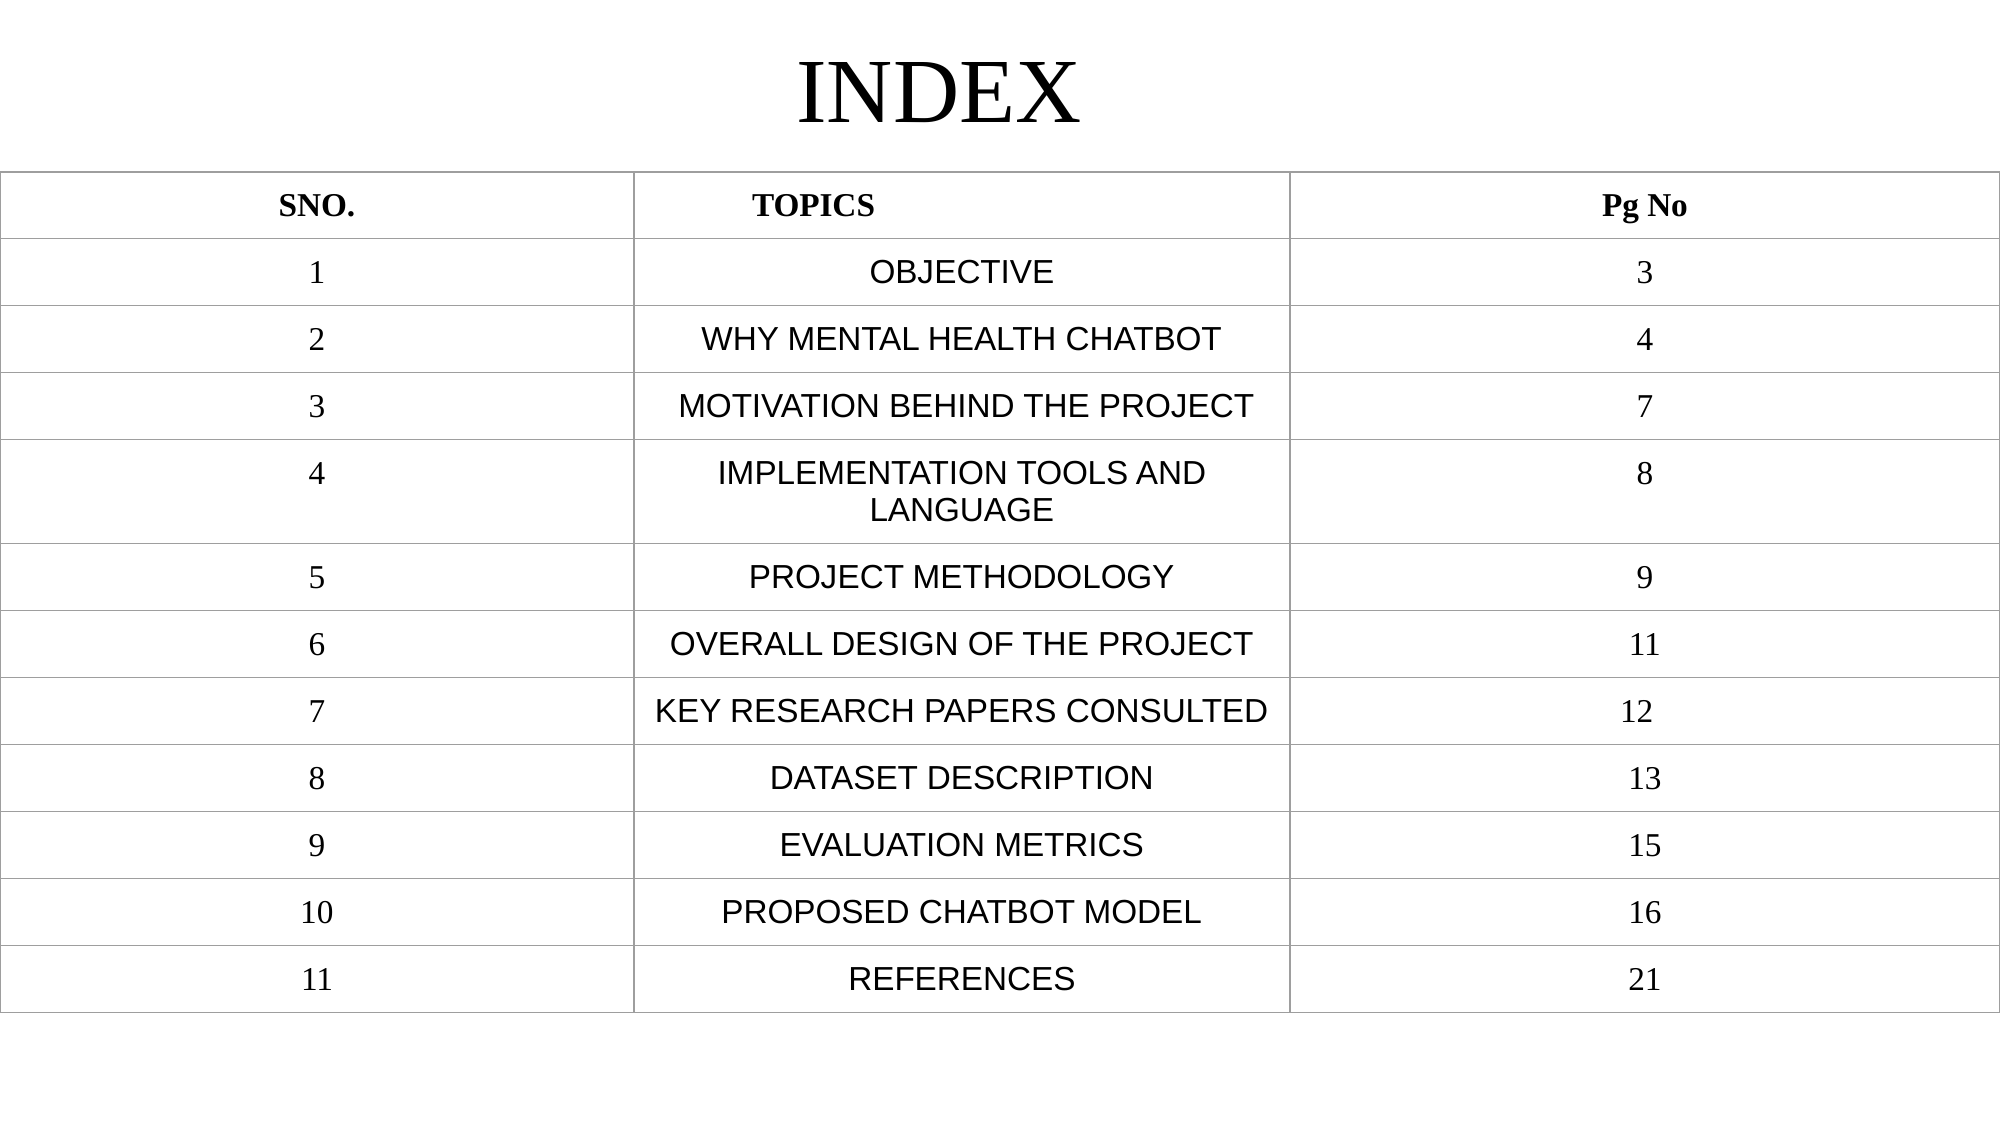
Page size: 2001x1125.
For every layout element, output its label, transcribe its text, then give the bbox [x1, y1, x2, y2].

table_cell 10 [1, 879, 633, 945]
table_cell 3 [1, 373, 633, 439]
table_cell 11 [1291, 611, 1999, 677]
table_cell 21 [1291, 946, 1999, 1012]
table_cell 1 [1, 239, 633, 305]
table_cell 13 [1291, 745, 1999, 811]
table_cell IMPLEMENTATION TOOLS AND LANGUAGE [635, 440, 1289, 543]
table_cell 11 [1, 946, 633, 1012]
table_cell EVALUATION METRICS [635, 812, 1289, 878]
table_cell 7 [1, 678, 633, 744]
table_cell 9 [1291, 544, 1999, 610]
table_cell 5 [1, 544, 633, 610]
title INDEX [137, 0, 1863, 171]
table_cell 12 [1291, 678, 1999, 744]
table_cell 2 [1, 306, 633, 372]
table_cell 4 [1291, 306, 1999, 372]
table_cell KEY RESEARCH PAPERS CONSULTED [635, 678, 1289, 744]
table_cell PROJECT METHODOLOGY [635, 544, 1289, 610]
table_cell 8 [1, 745, 633, 811]
table_cell 6 [1, 611, 633, 677]
table_cell 7 [1291, 373, 1999, 439]
table_cell WHY MENTAL HEALTH CHATBOT [635, 306, 1289, 372]
table_cell DATASET DESCRIPTION [635, 745, 1289, 811]
table_cell REFERENCES [635, 946, 1289, 1012]
table_cell MOTIVATION BEHIND THE PROJECT [635, 373, 1289, 439]
table_cell 16 [1291, 879, 1999, 945]
table_header TOPICS [635, 173, 1289, 238]
table_cell 15 [1291, 812, 1999, 878]
table_cell 3 [1291, 239, 1999, 305]
table_cell PROPOSED CHATBOT MODEL [635, 879, 1289, 945]
table_cell 4 [1, 440, 633, 543]
table_cell 8 [1291, 440, 1999, 543]
table_cell 9 [1, 812, 633, 878]
table_header Pg No [1291, 173, 1999, 238]
table_cell OVERALL DESIGN OF THE PROJECT [635, 611, 1289, 677]
table_cell OBJECTIVE [635, 239, 1289, 305]
table_header SNO. [1, 173, 633, 238]
